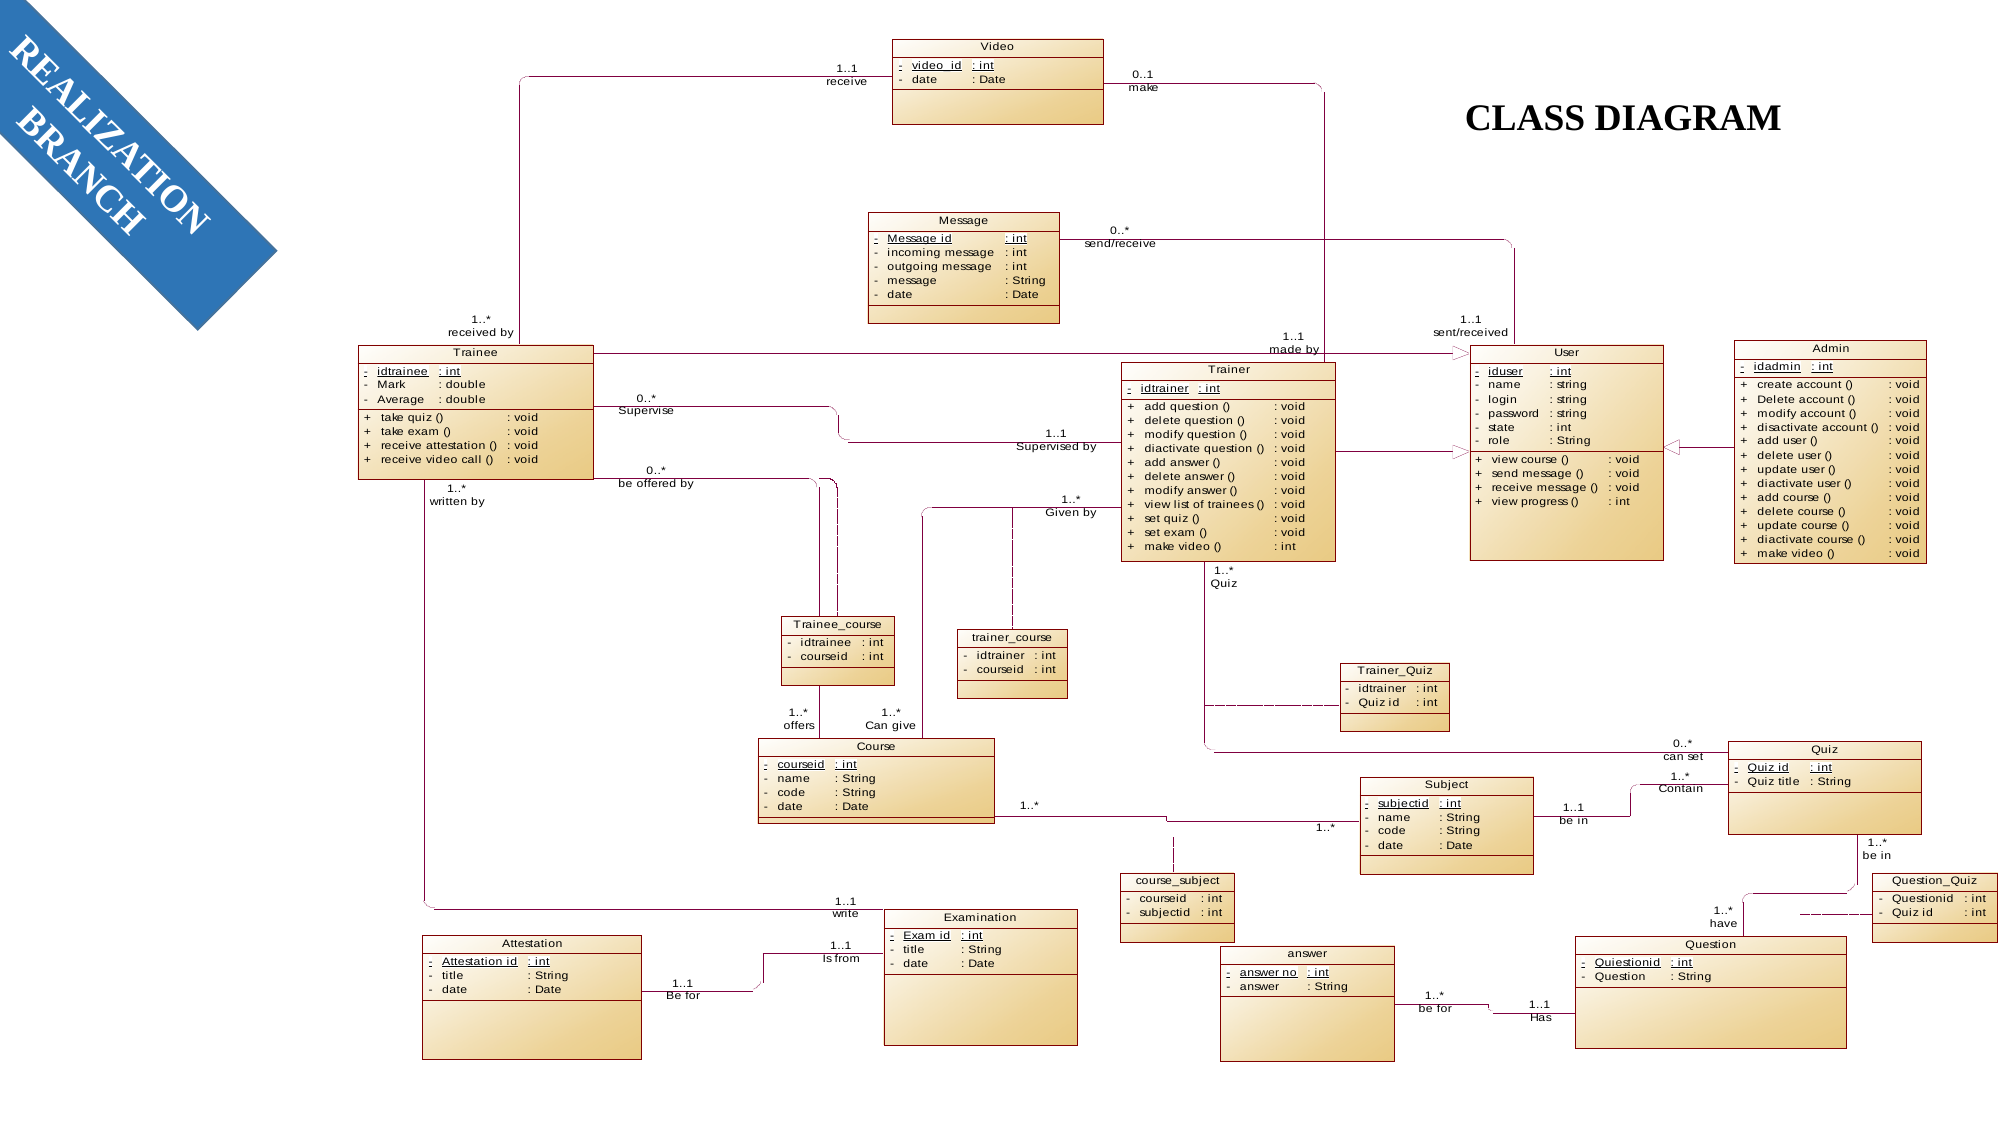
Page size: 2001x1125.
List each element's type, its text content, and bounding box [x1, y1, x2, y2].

text_box REALIZATION BRANCH [0, 0, 278, 331]
picture [357, 38, 2000, 1064]
